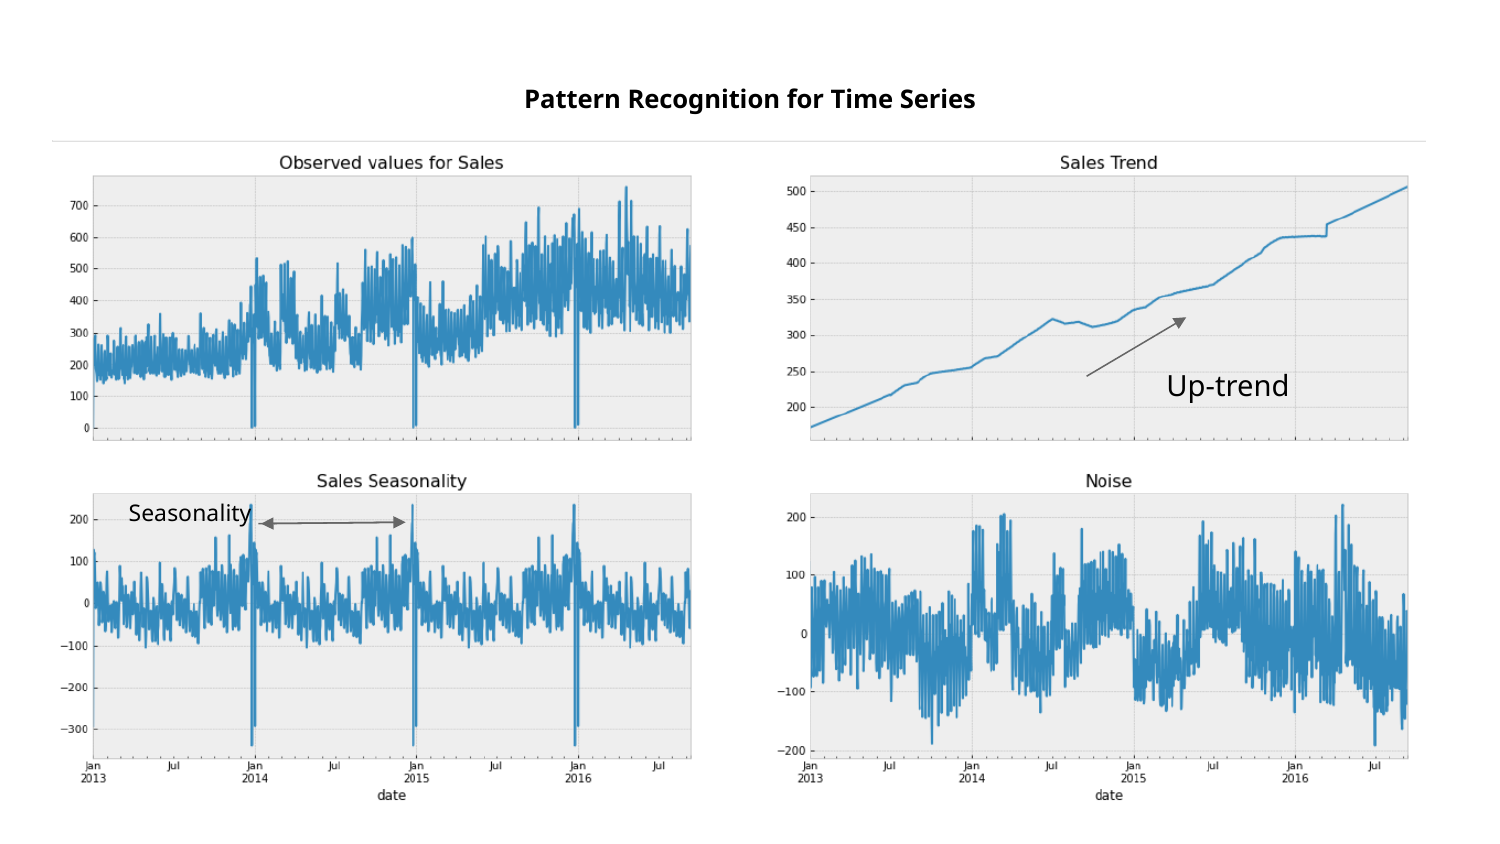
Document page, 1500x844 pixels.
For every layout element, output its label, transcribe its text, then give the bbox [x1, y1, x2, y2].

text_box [1086, 316, 1187, 377]
title Pattern Recognition for Time Series [75, 67, 1425, 129]
picture [49, 140, 1426, 807]
